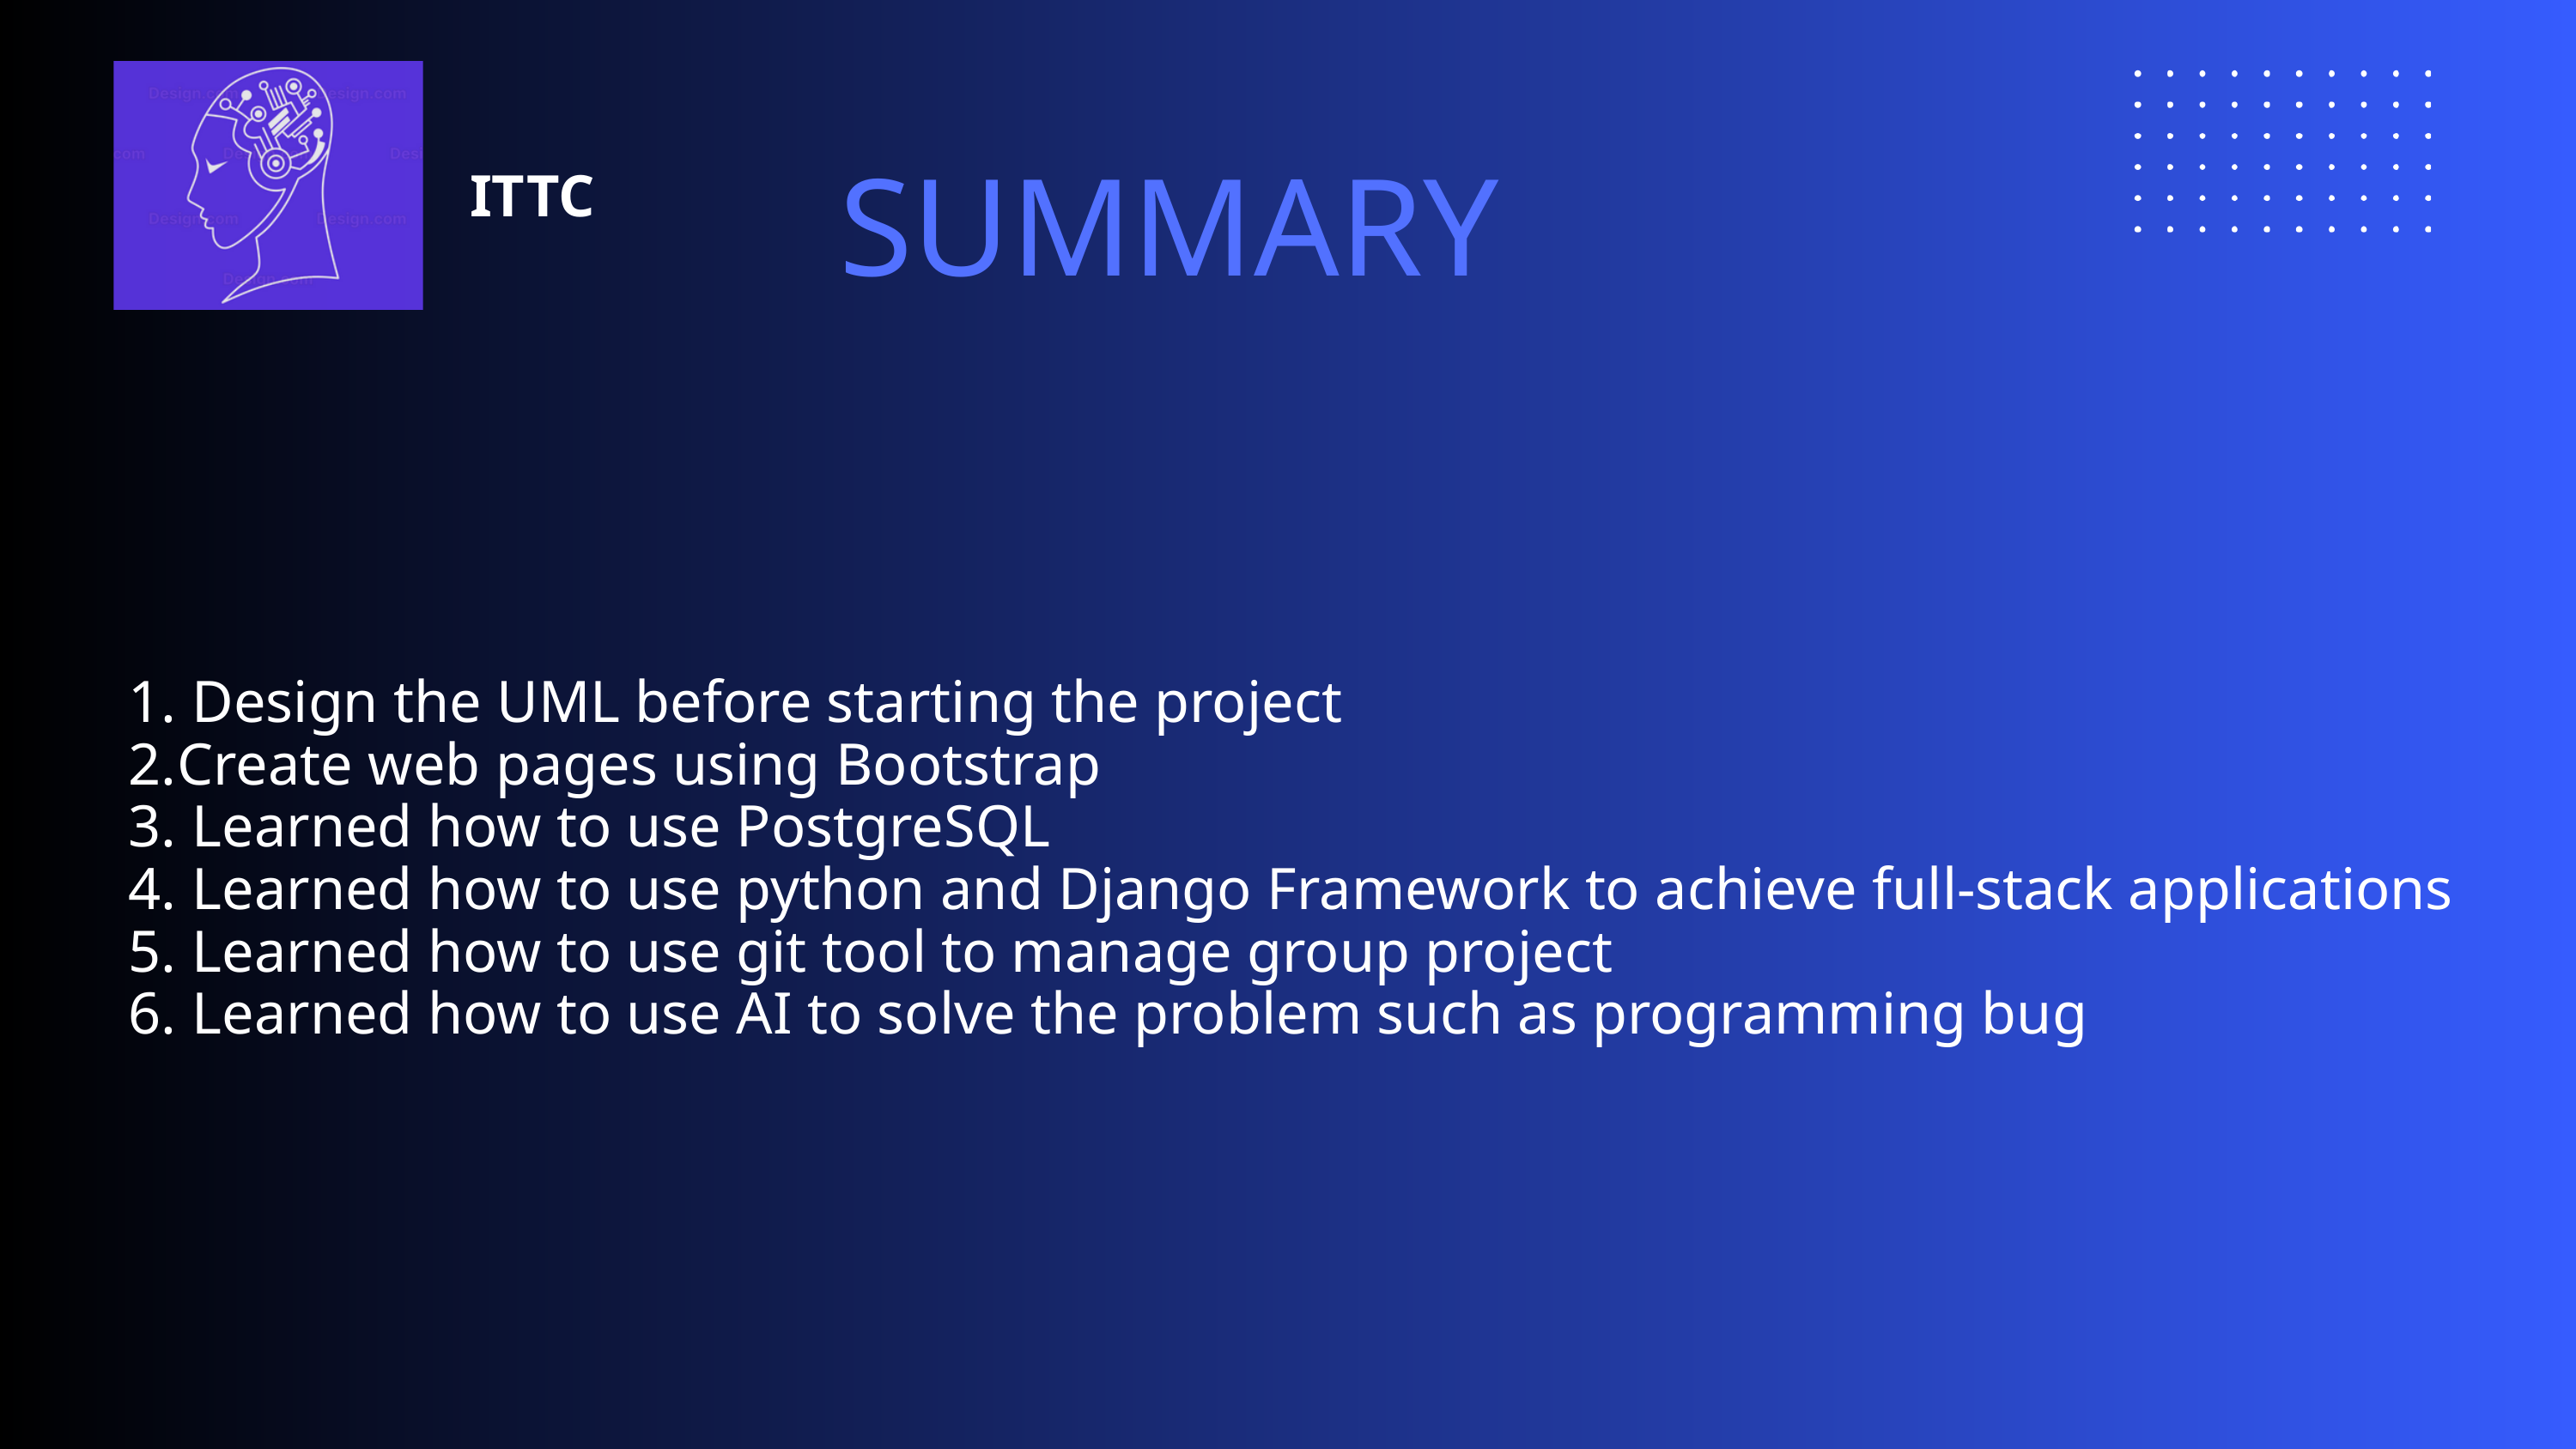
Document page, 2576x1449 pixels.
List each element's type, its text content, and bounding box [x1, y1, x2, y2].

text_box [113, 61, 682, 310]
text_box Design the UML before starting the project Create web pages using Bootstrap Learned how to use PostgreSQL Learned how to use python and Django Framework to achieve full-stack applications Learned how to use git tool to manage group project Learned how to use AI to solve the problem such as programming bug [79, 671, 2496, 1046]
text_box [2134, 70, 2432, 233]
table_cell Message [2506, 0, 2510, 1448]
text_box SUMMARY [839, 172, 1886, 303]
